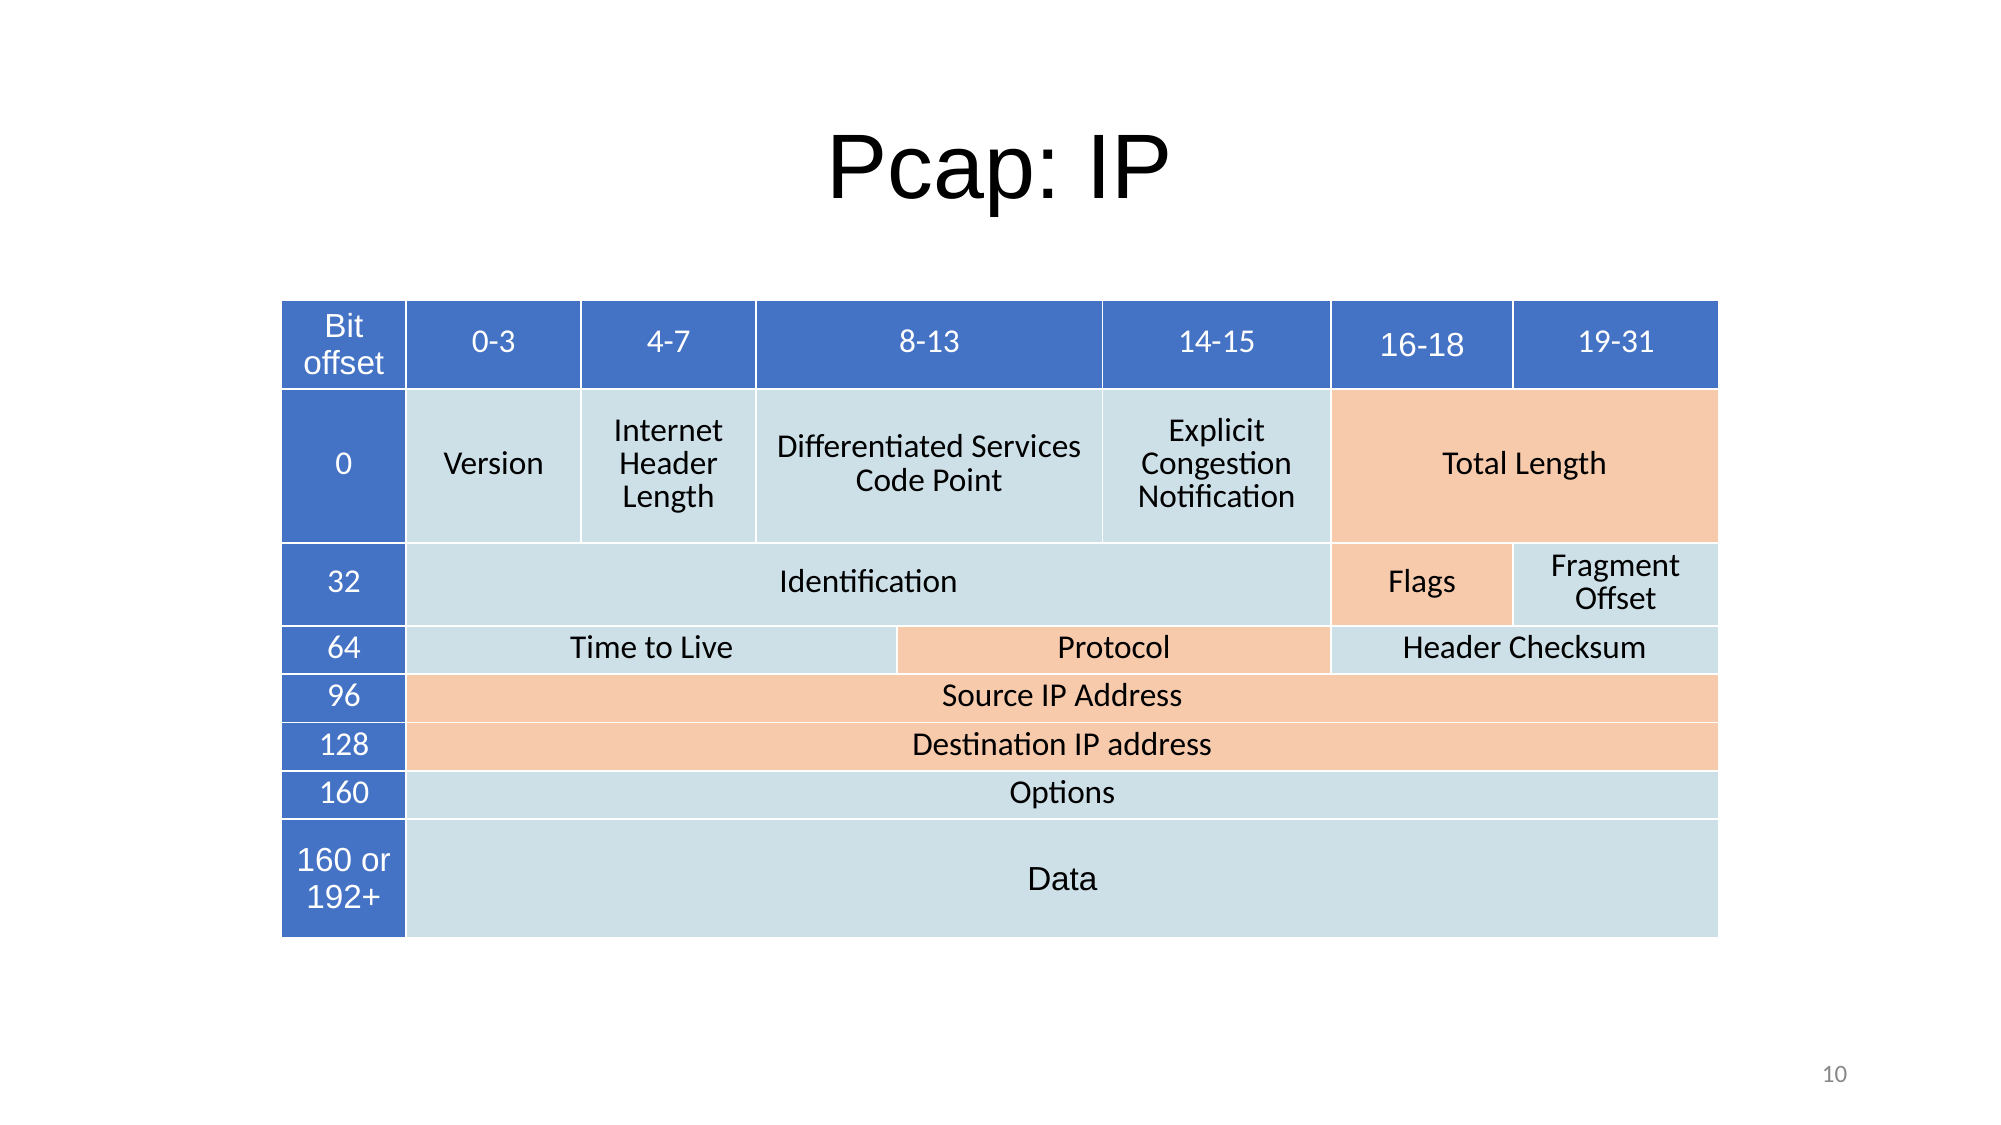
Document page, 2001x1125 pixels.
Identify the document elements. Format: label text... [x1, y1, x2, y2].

slide_number ‹#› [1412, 1042, 1863, 1103]
table_cell 160 or 192+ [282, 820, 405, 937]
table_cell Source IP Address [407, 675, 1718, 722]
table_header 19-31 [1514, 301, 1718, 388]
table_cell 32 [282, 544, 405, 625]
table_header 14-15 [1103, 301, 1330, 388]
table_cell Data [407, 820, 1718, 937]
table_header 0-3 [407, 301, 580, 388]
title Pcap: IP [137, 59, 1863, 278]
table_cell Internet Header Length [582, 390, 755, 542]
table_header 16-18 [1332, 301, 1512, 388]
table_cell 160 [282, 772, 405, 818]
table_cell Time to Live [407, 627, 896, 673]
table_header 4-7 [582, 301, 755, 388]
table_cell Fragment Offset [1514, 544, 1718, 625]
table_cell Header Checksum [1332, 627, 1718, 673]
table_cell Identification [407, 544, 1330, 625]
table_cell Flags [1332, 544, 1512, 625]
table_cell 128 [282, 723, 405, 770]
table_header 8-13 [757, 301, 1102, 388]
table_cell 96 [282, 675, 405, 722]
table_cell 0 [282, 390, 405, 542]
table_cell Differentiated Services Code Point [757, 390, 1102, 542]
table_cell Explicit Congestion Notification [1103, 390, 1330, 542]
table_cell Total Length [1332, 390, 1718, 542]
table_cell Options [407, 772, 1718, 818]
table_cell Destination IP address [407, 723, 1718, 770]
table_cell 64 [282, 627, 405, 673]
table_cell Protocol [898, 627, 1330, 673]
table_cell Version [407, 390, 580, 542]
table_header Bit offset [282, 301, 405, 388]
